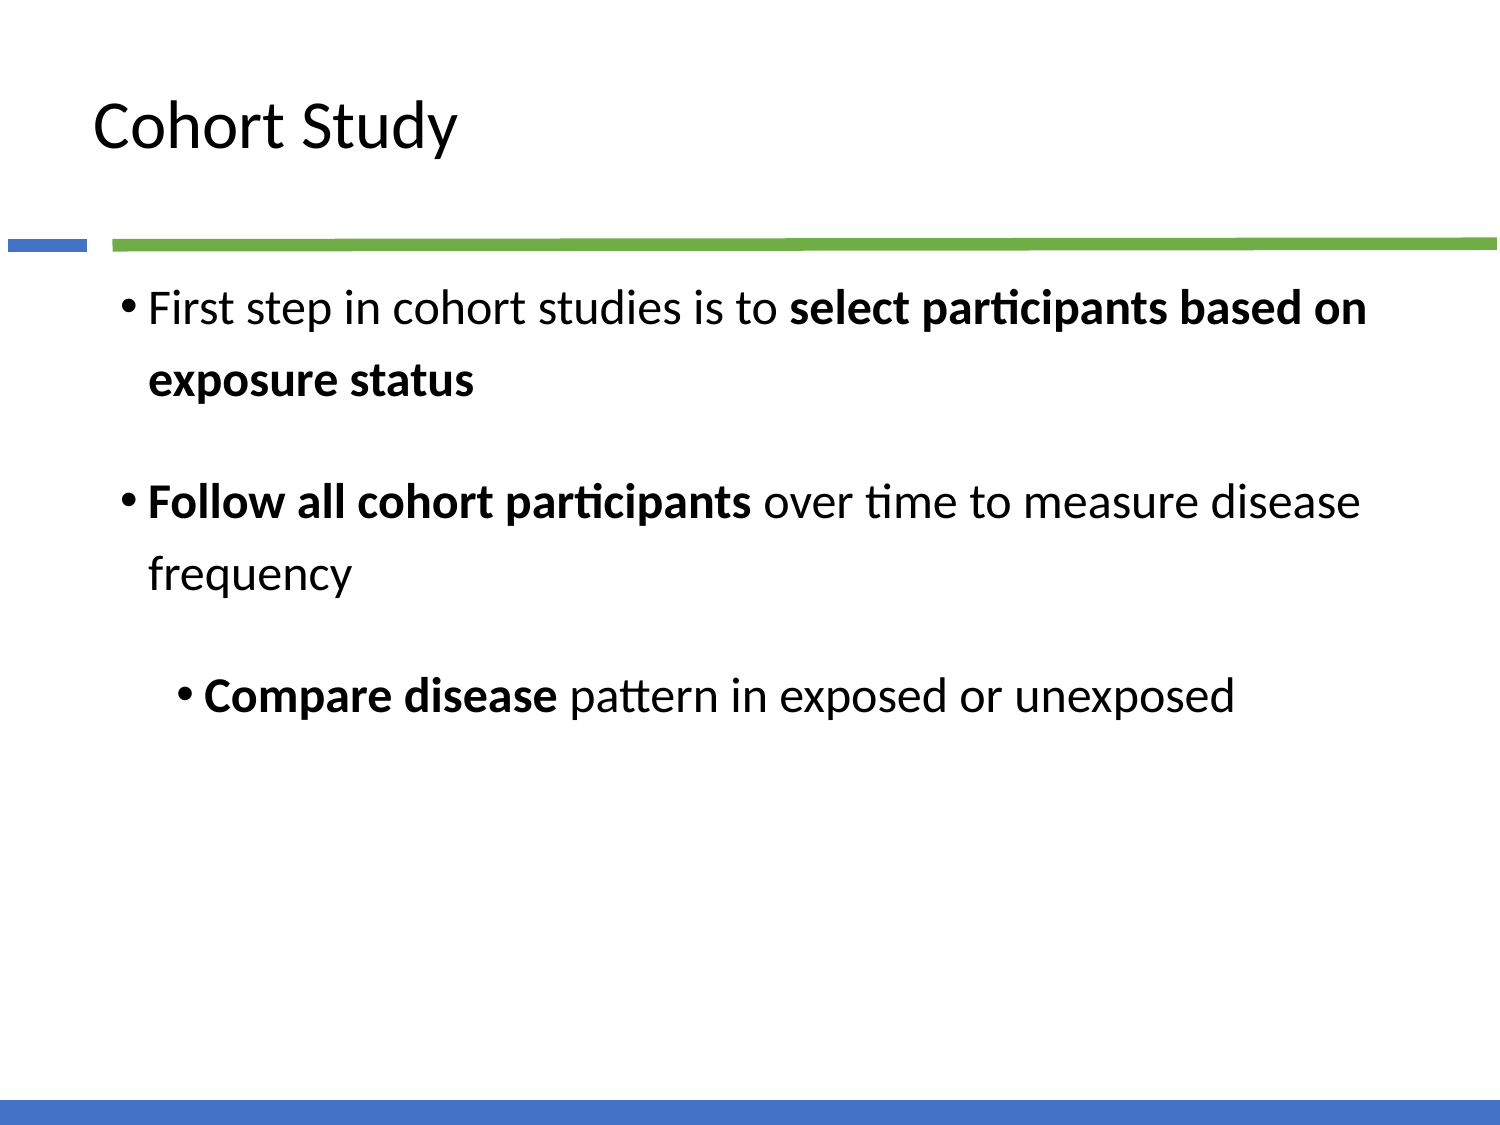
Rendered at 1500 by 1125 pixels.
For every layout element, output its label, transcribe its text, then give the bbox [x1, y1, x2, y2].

title Cohort Study [78, 35, 1395, 218]
list First step in cohort studies is to select participants based on exposure status Follow all cohort participants over time to measure disease frequency Compare disease pattern in exposed or unexposed [105, 255, 1395, 1060]
